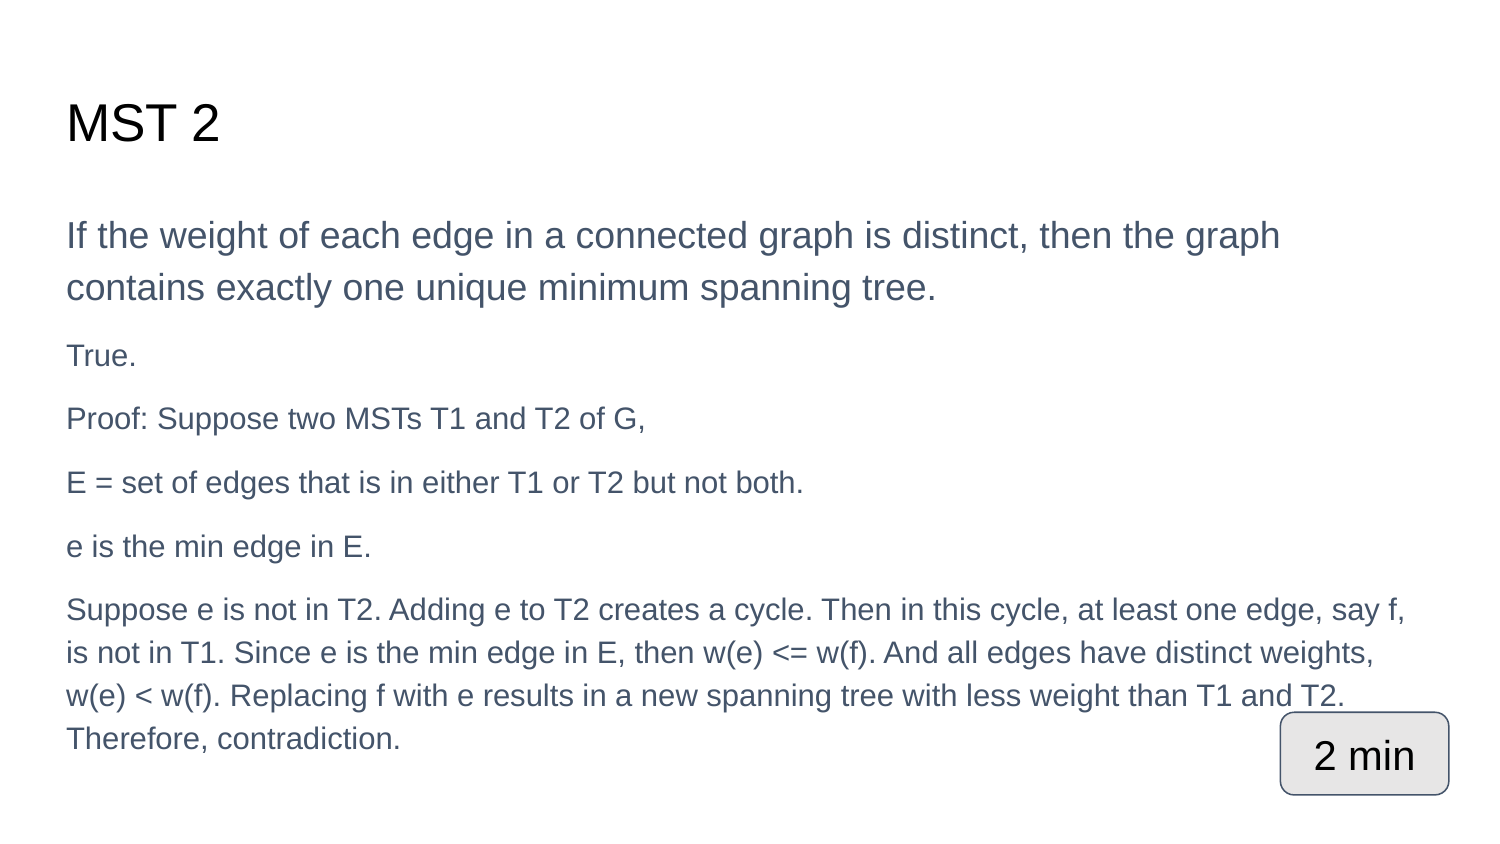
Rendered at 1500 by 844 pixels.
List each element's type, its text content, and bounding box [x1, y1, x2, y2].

list True. Proof: Suppose two MSTs T1 and T2 of G, E = set of edges that is in either T1 or T2 but not both. e is the min edge in E. Suppose e is not in T2. Adding e to T2 creates a cycle. Then in this cycle, at least one edge, say f, is not in T1. Since e is the min edge in E, then w(e) <= w(f). And all edges have distinct weights, w(e) < w(f). Replacing f with e results in a new spanning tree with less weight than T1 and T2. Therefore, contradiction. [51, 314, 1449, 775]
text_box 2 min [1280, 712, 1449, 795]
title MST 2 [51, 72, 1449, 167]
list If the weight of each edge in a connected graph is distinct, then the graph contains exactly one unique minimum spanning tree. [51, 189, 1449, 314]
